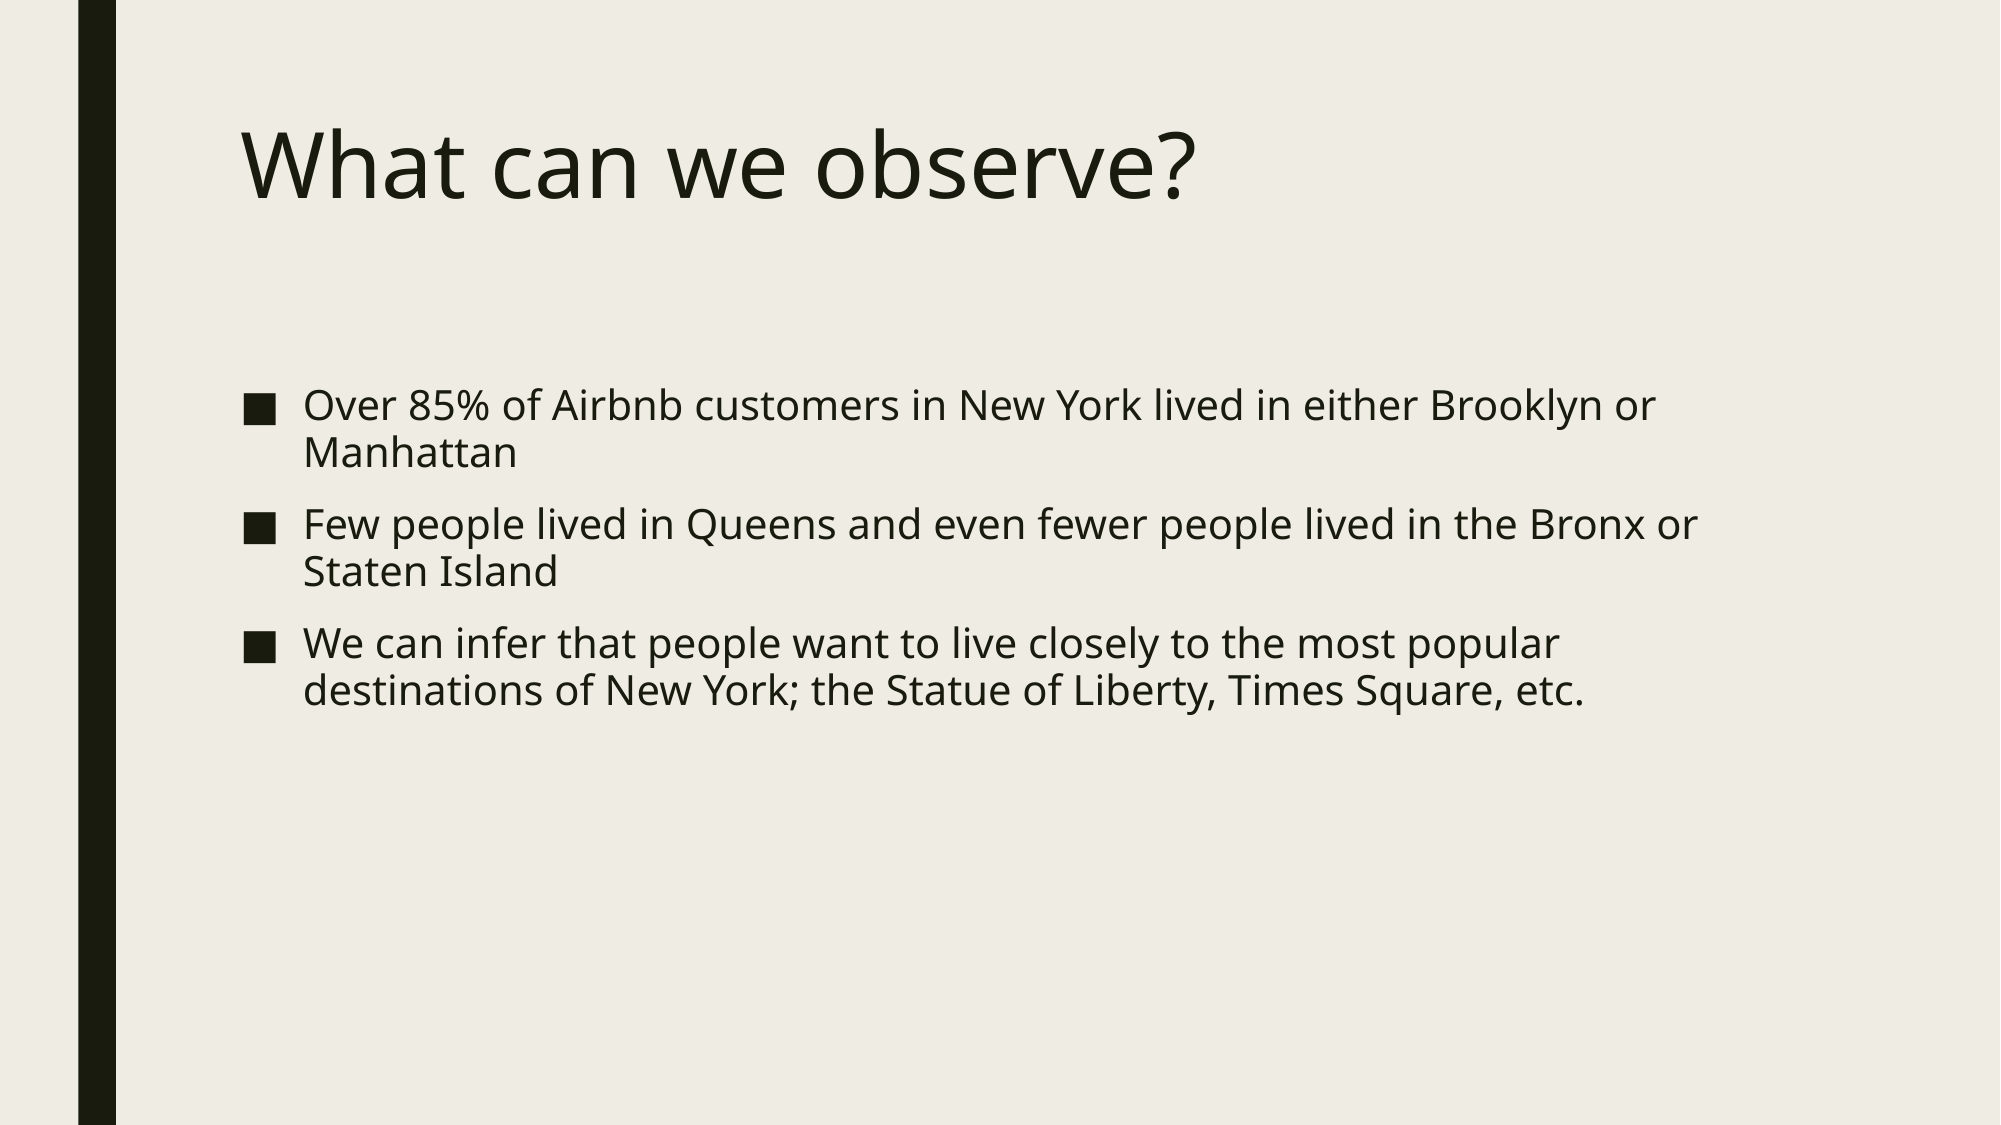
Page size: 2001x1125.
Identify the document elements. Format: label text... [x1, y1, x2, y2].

title What can we observe? [225, 112, 1800, 357]
list Over 85% of Airbnb customers in New York lived in either Brooklyn or Manhattan Few people lived in Queens and even fewer people lived in the Bronx or Staten Island We can infer that people want to live closely to the most popular destinations of New York; the Statue of Liberty, Times Square, etc. [225, 375, 1800, 963]
